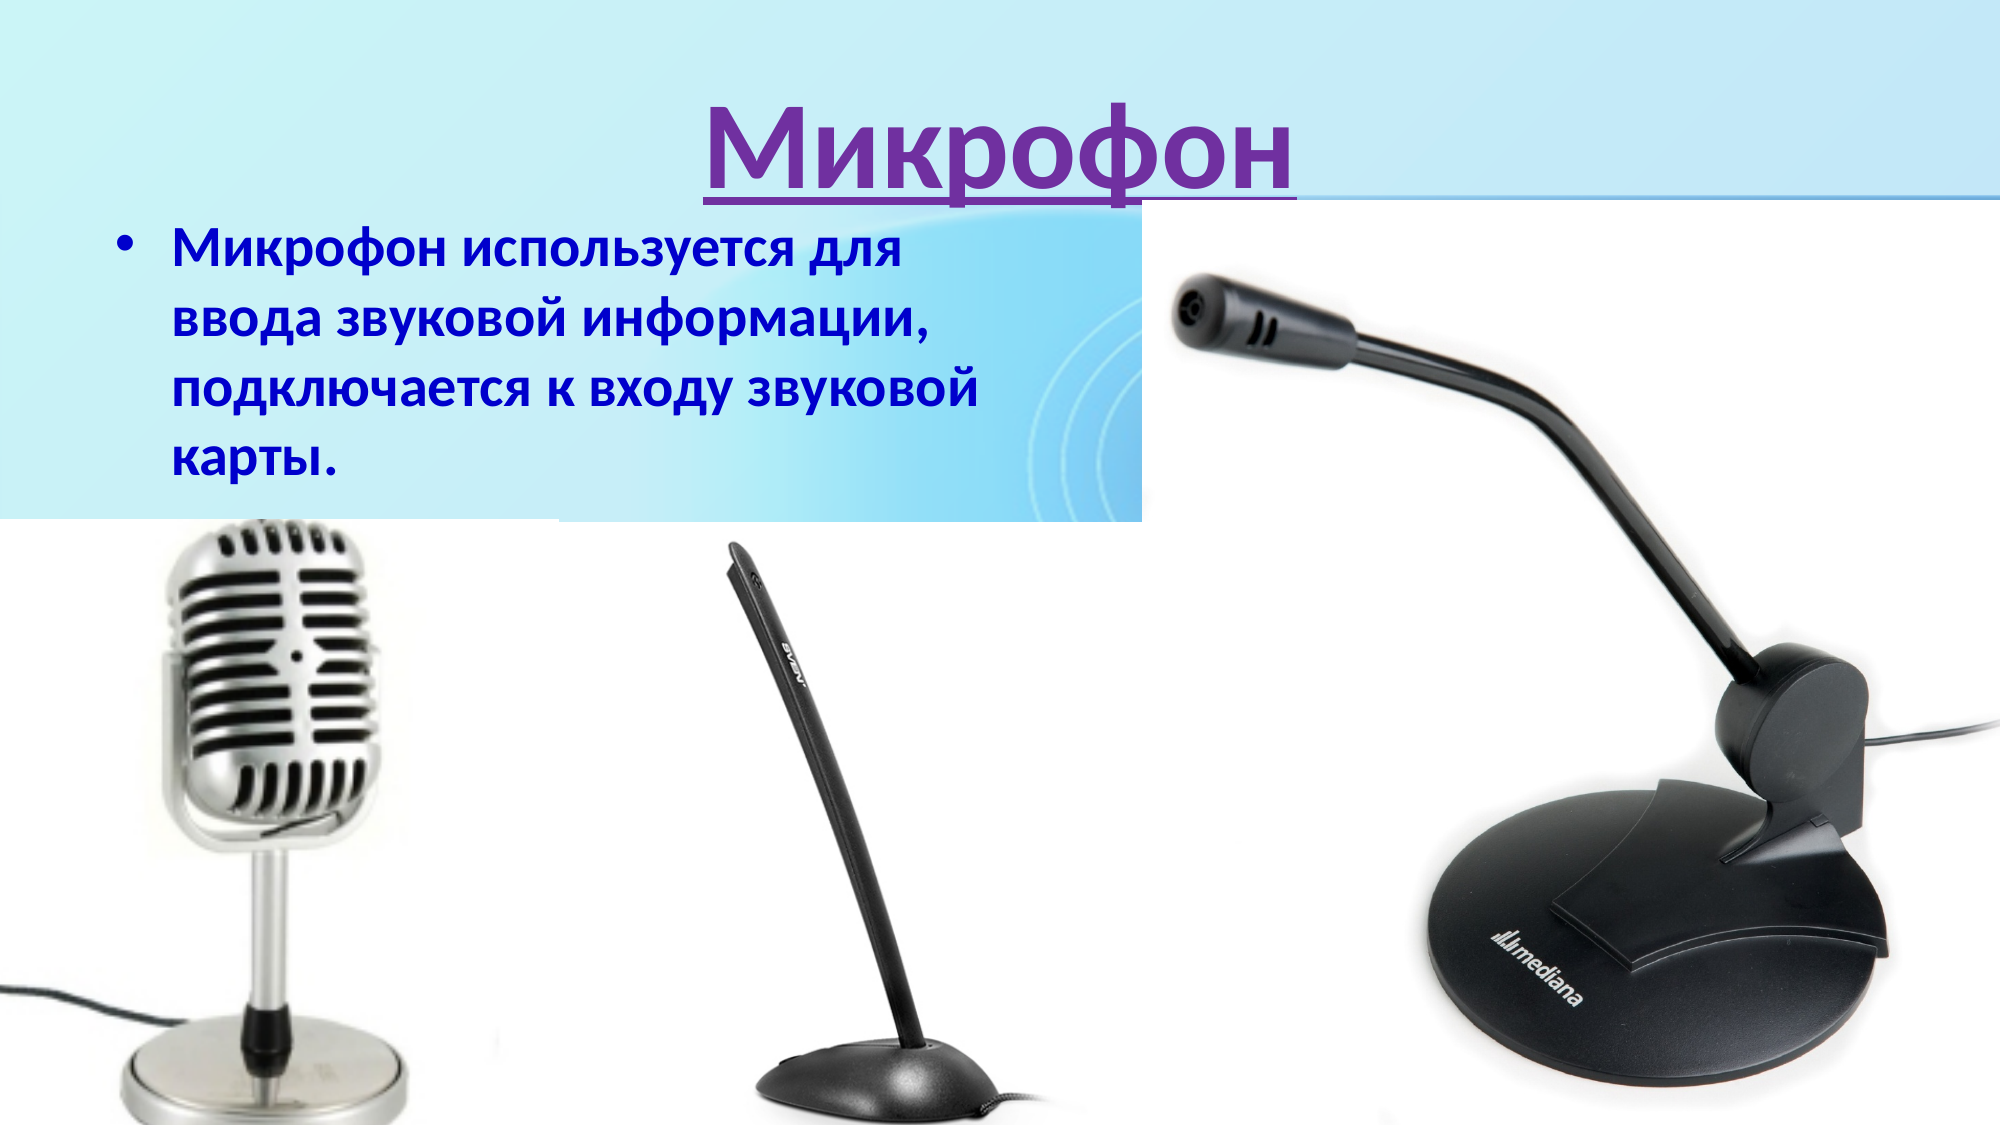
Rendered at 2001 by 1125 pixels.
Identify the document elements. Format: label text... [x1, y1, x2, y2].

picture [0, 0, 2000, 1125]
list Микрофон используется для ввода звуковой информации, подключается к входу звуковой карты. [99, 200, 1140, 520]
title Микрофон [99, 45, 1900, 200]
